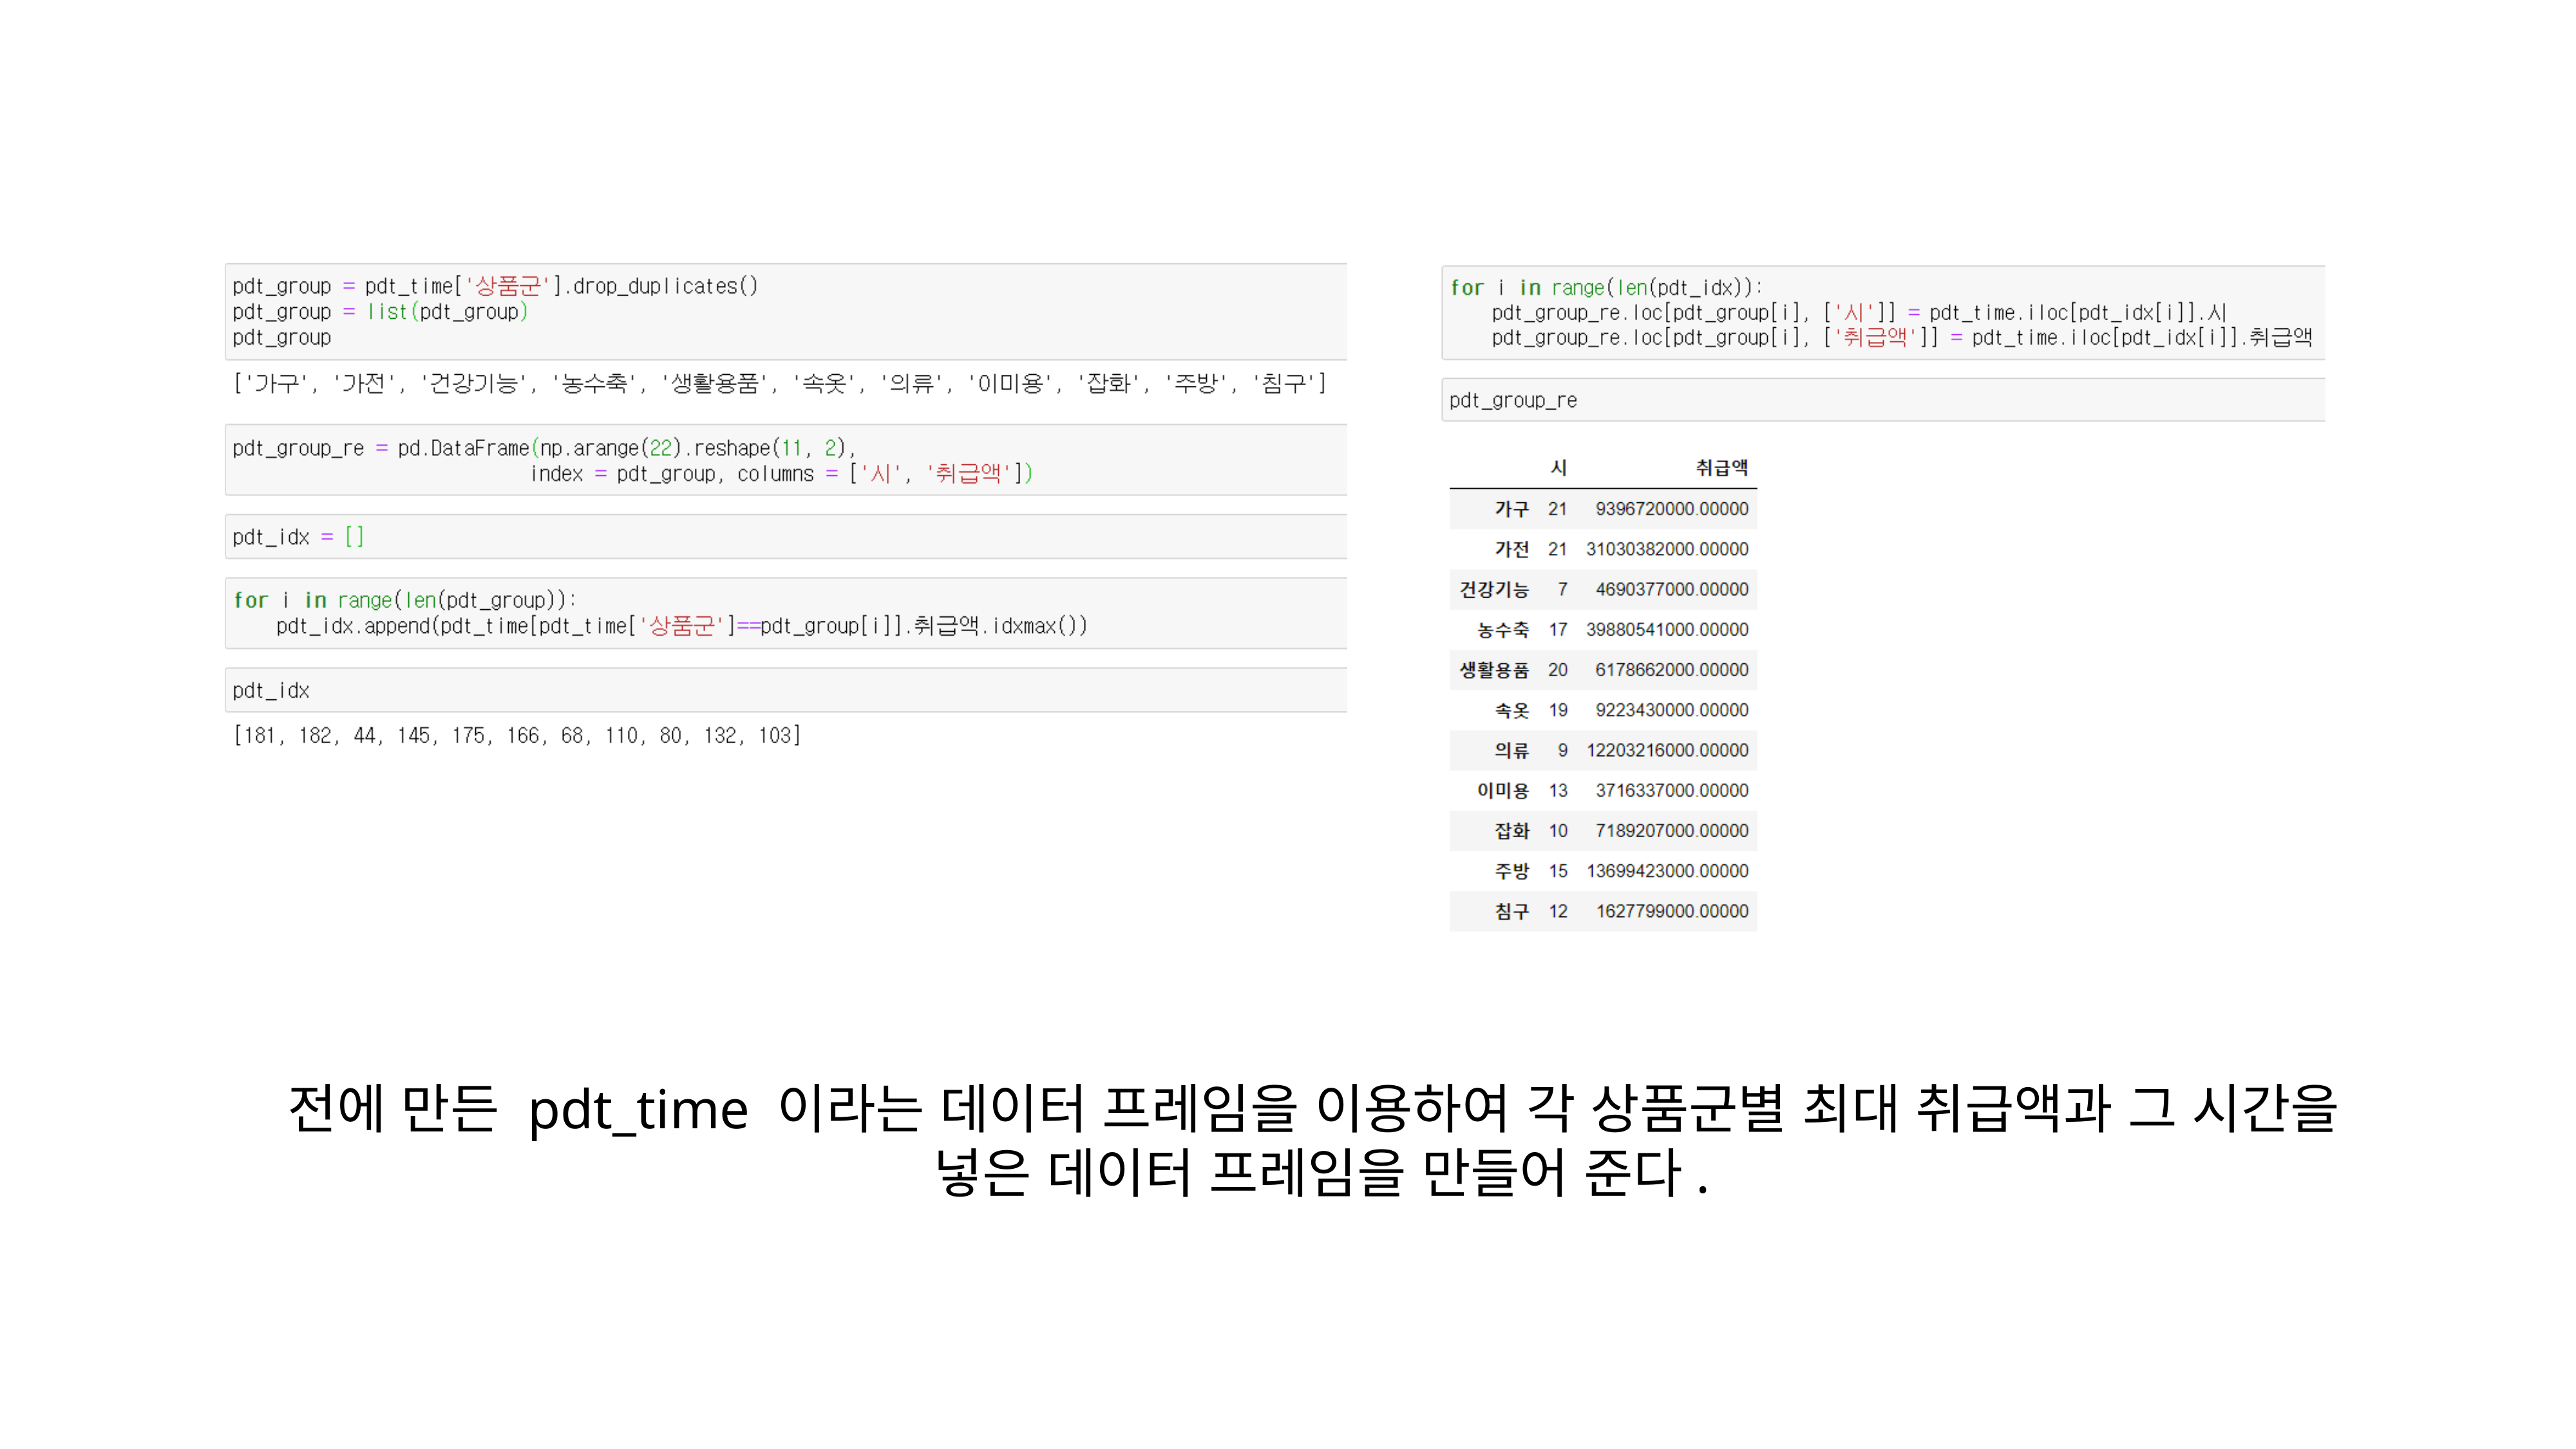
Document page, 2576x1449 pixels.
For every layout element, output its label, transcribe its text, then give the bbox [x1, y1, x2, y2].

picture [1441, 262, 2325, 939]
list 전에 만든 pdt_time 이라는 데이터 프레임을 이용하여 각 상품군별 최대 취급액과 그 시간을 넣은 데이터 프레임을 만들어 준다. [176, 1065, 2467, 1215]
picture [225, 262, 1347, 766]
